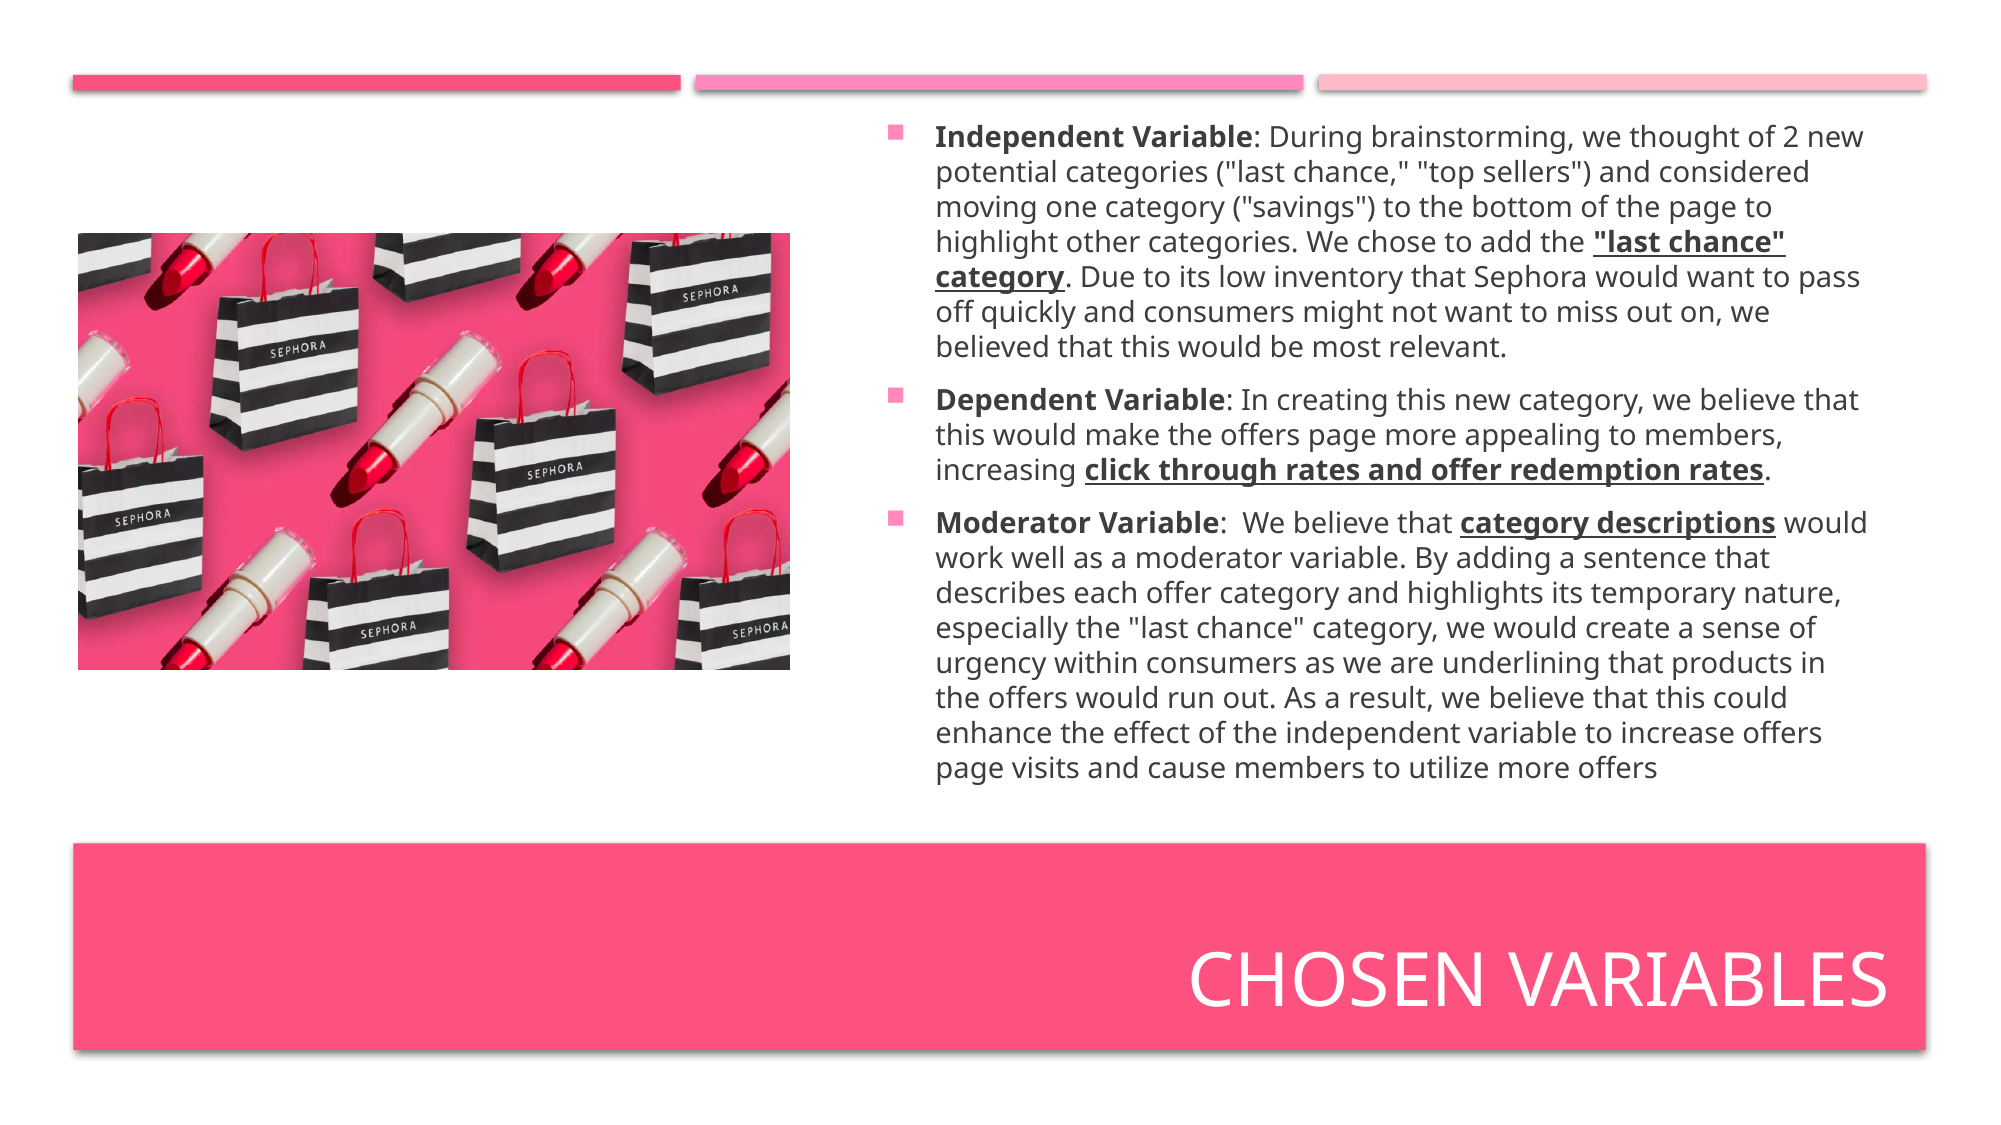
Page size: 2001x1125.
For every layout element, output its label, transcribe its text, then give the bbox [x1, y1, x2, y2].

text_box Chosen variables [95, 862, 1905, 1030]
picture [77, 232, 790, 670]
text_box Independent Variable: During brainstorming, we thought of 2 new potential categories ("last chance," "top sellers") and considered moving one category ("savings") to the bottom of the page to highlight other categories. We chose to add the "last chance" category. Due to its low inventory that Sephora would want to pass off quickly and consumers might not want to miss out on, we believed that this would be most relevant. Dependent Variable: In creating this new category, we believe that this would make the offers page more appealing to members, increasing click through rates and offer redemption rates. Moderator Variable: We believe that category descriptions would work well as a moderator variable. By adding a sentence that describes each offer category and highlights its temporary nature, especially the "last chance" category, we would create a sense of urgency within consumers as we are underlining that products in the offers would run out. As a result, we believe that this could enhance the effect of the independent variable to increase offers page visits and cause members to utilize more offers [870, 149, 1889, 754]
